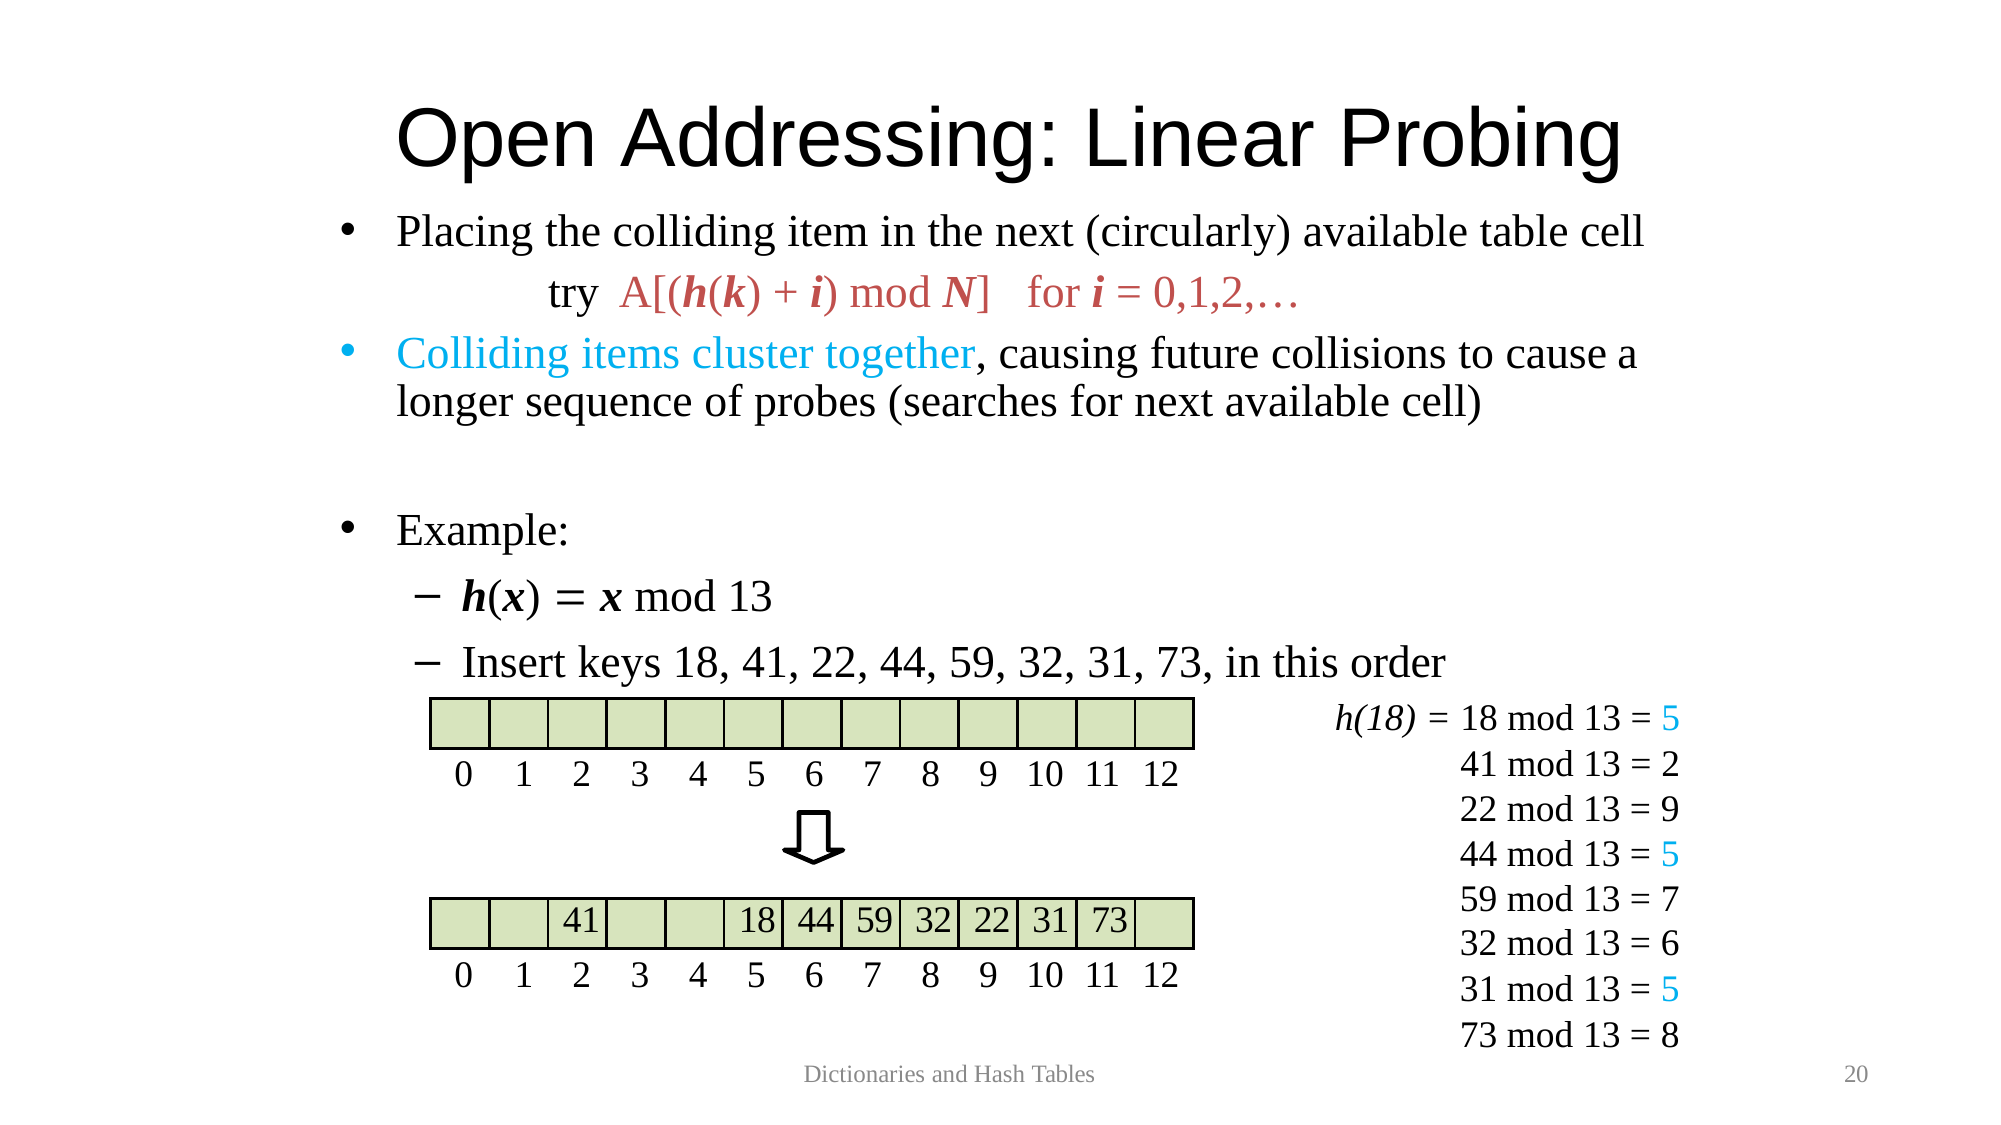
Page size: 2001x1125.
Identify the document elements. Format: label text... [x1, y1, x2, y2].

slide_number 20 [1838, 1058, 1891, 1125]
table_header [1136, 900, 1192, 947]
footer Dictionaries and Hash Tables [801, 1058, 1199, 1125]
table_header 31 [1019, 900, 1075, 947]
title Open Addressing: Linear Probing [287, 81, 2000, 272]
table_header [432, 700, 488, 747]
table_header 18 [725, 900, 781, 947]
table_header 41 [549, 900, 605, 947]
text_box Placing the colliding item in the next (circularly) available table cell try A[(h(k) + i) mod N] for i = 0,1,2,… Colliding items cluster together, causing future collisions to cause a longer sequence of probes (searches for next available cell) Example: h(x)  x mod 13 Insert keys 18, 41, 22, 44, 59, 32, 31, 73, in this order [337, 193, 1649, 688]
table_header [549, 700, 605, 746]
table_header [491, 700, 547, 746]
table_header [960, 700, 1016, 746]
table_header [491, 900, 547, 947]
table_header [784, 700, 840, 746]
text_box [784, 812, 844, 863]
text_box 0 1 2 3 4 5 6 7 8 9 10 11 12 [452, 746, 1181, 794]
table_header [1136, 700, 1192, 747]
table_header [667, 700, 723, 746]
table_header [432, 900, 488, 947]
table_header [1019, 700, 1075, 746]
table_header 32 [901, 900, 957, 947]
table_header [1078, 700, 1134, 746]
table_header 59 [843, 900, 899, 947]
table_header [901, 700, 957, 746]
table_header [667, 900, 723, 947]
table_header 44 [784, 900, 840, 947]
table_header [843, 700, 899, 746]
table_header [608, 900, 664, 947]
text_box h(18) = 18 mod 13 = 5 41 mod 13 = 2 22 mod 13 = 9 44 mod 13 = 5 59 mod 13 = 7 32 mod 13 = 6 31 mod 13 = 5 73 mod 13 = 8 [1332, 690, 1681, 1056]
table_header 22 [960, 900, 1016, 947]
table_header [725, 700, 781, 746]
text_box 0 1 2 3 4 5 6 7 8 9 10 11 12 [452, 947, 1181, 995]
table_header 73 [1078, 900, 1134, 947]
table_header [608, 700, 664, 746]
